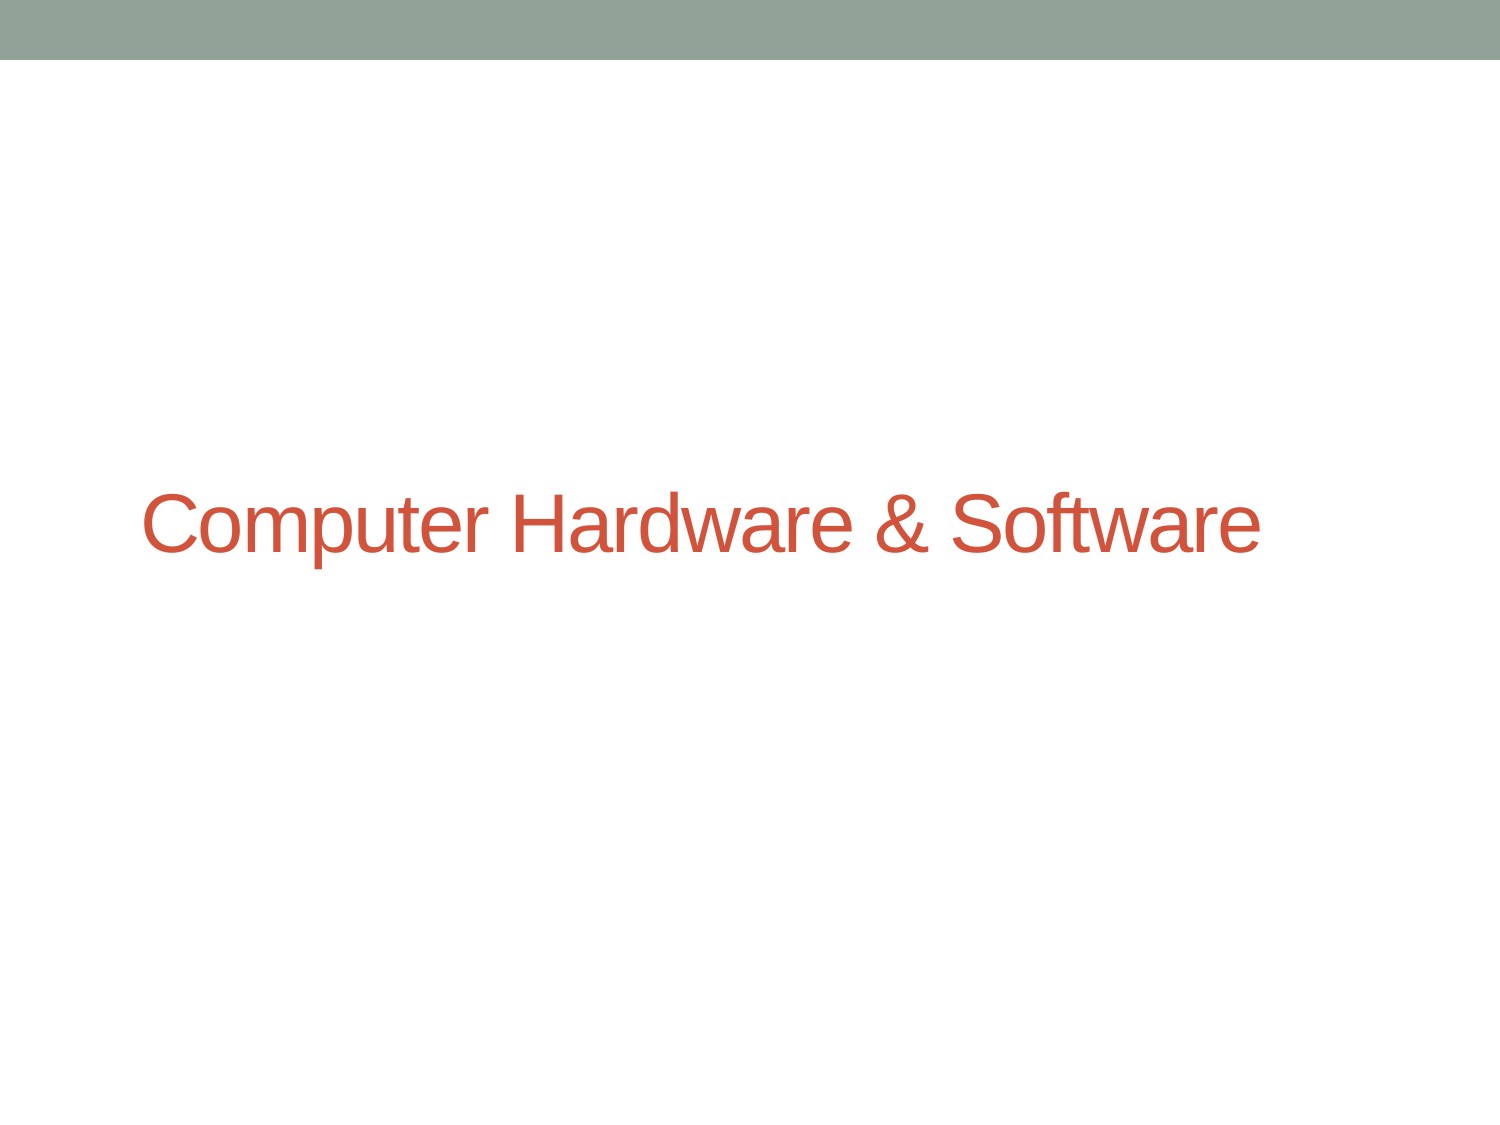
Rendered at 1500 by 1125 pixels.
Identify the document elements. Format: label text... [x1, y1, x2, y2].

title Computer Hardware & Software [125, 437, 1475, 600]
